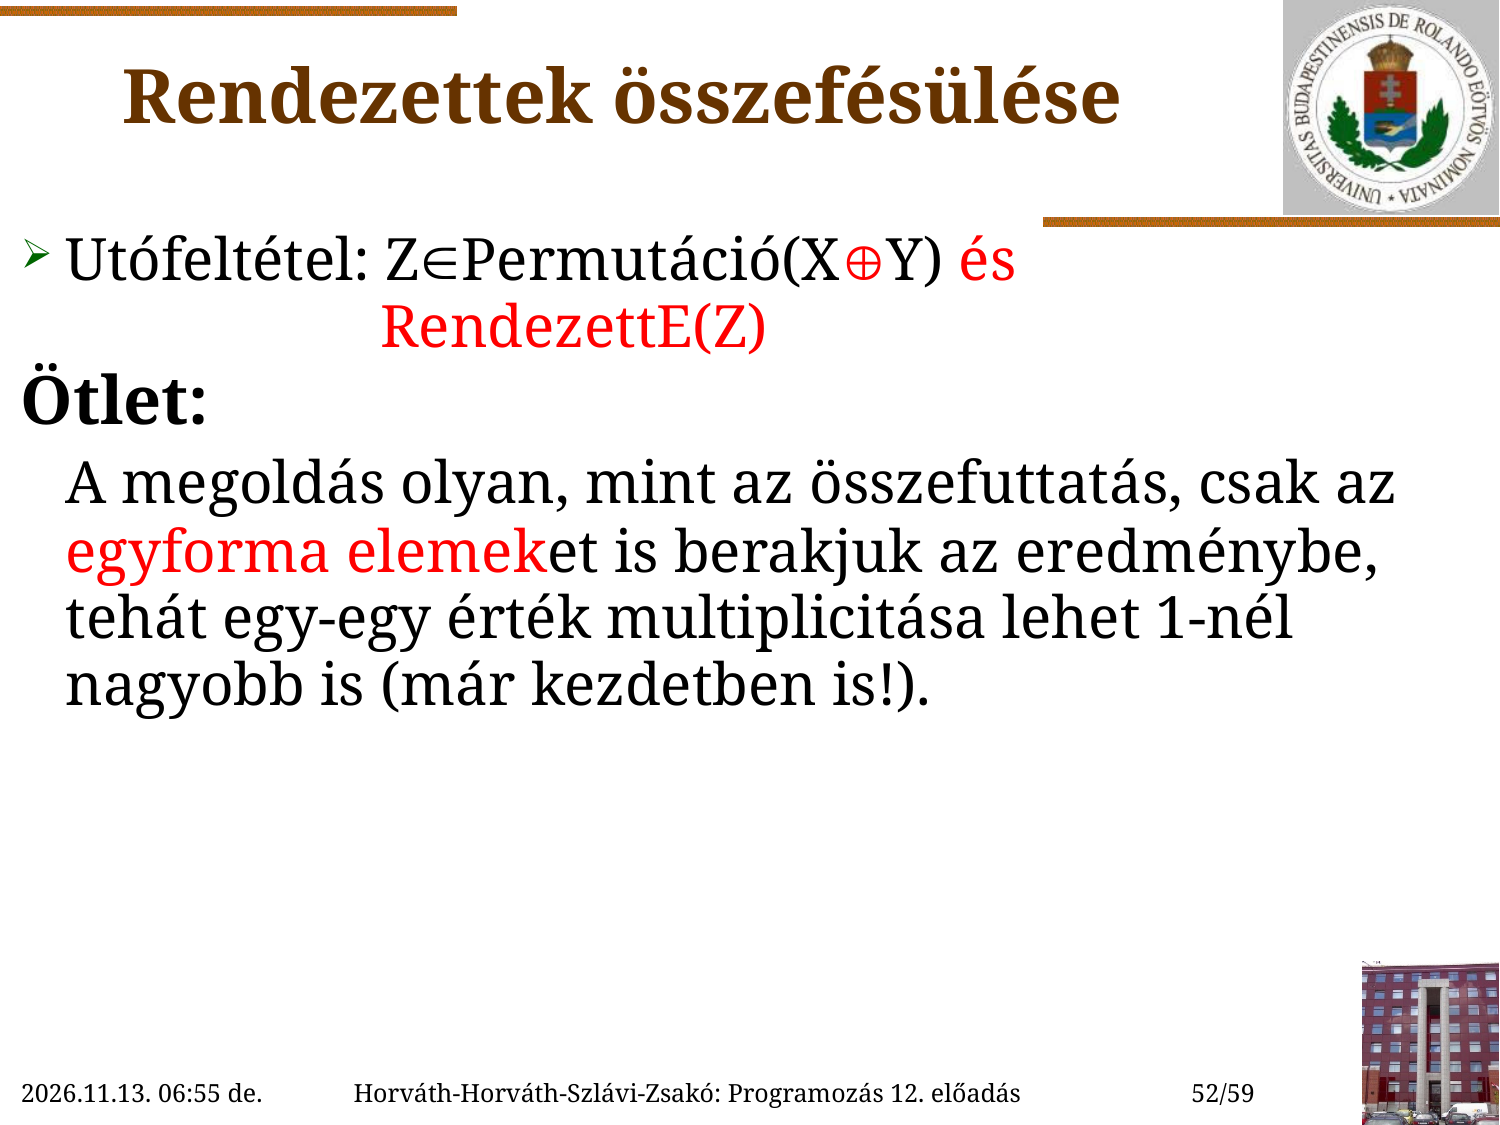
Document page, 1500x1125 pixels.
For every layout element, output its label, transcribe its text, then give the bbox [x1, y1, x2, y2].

title Rendezettek összefésülése [5, 2, 1241, 186]
list Utófeltétel: ZPermutáció(XY) és RendezettE(Z) Ötlet: A megoldás olyan, mint az összefuttatás, csak az egyforma elemeket is berakjuk az eredménybe, tehát egy-egy érték multiplicitása lehet 1-nél nagyobb is (már kezdetben is!). [5, 219, 1471, 1001]
picture [1362, 961, 1499, 1125]
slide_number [5, 1070, 318, 1125]
picture [0, 0, 457, 24]
picture [1043, 0, 1500, 235]
footer Horváth-Horváth-Szlávi-Zsakó: Programozás 12. előadás [318, 1070, 1058, 1125]
slide_number 52/59 [1079, 1070, 1270, 1125]
